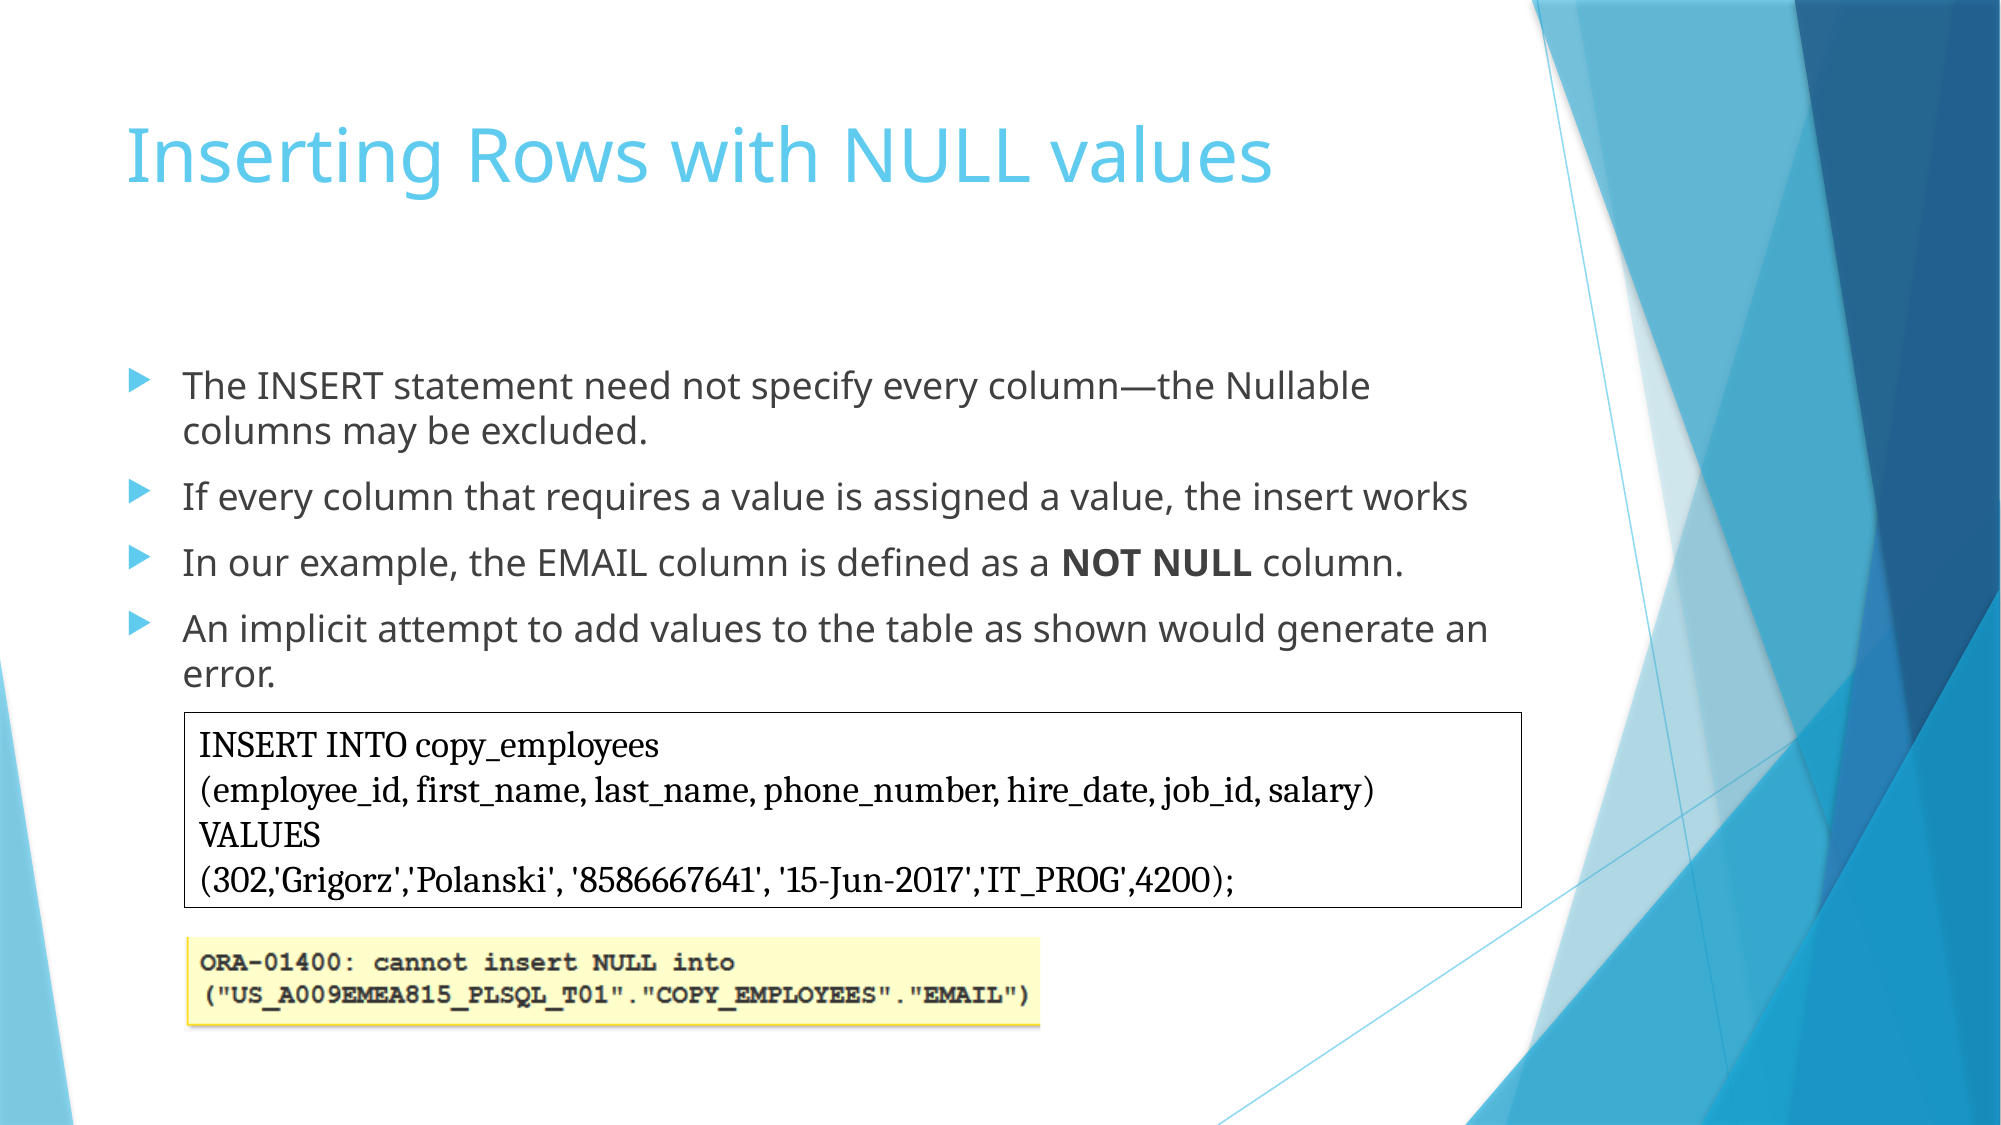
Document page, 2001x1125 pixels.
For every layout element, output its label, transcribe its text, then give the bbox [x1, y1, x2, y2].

picture [183, 937, 1041, 1033]
title Inserting Rows with NULL values [111, 99, 1522, 317]
list The INSERT statement need not specify every column—the Nullable columns may be excluded. If every column that requires a value is assigned a value, the insert works In our example, the EMAIL column is defined as a NOT NULL column. An implicit attempt to add values to the table as shown would generate an error. [111, 354, 1522, 992]
text_box INSERT INTO copy_employees (employee_id, first_name, last_name, phone_number, hire_date, job_id, salary) VALUES (302,'Grigorz','Polanski', '8586667641', '15-Jun-2017','IT_PROG',4200); [184, 712, 1522, 908]
